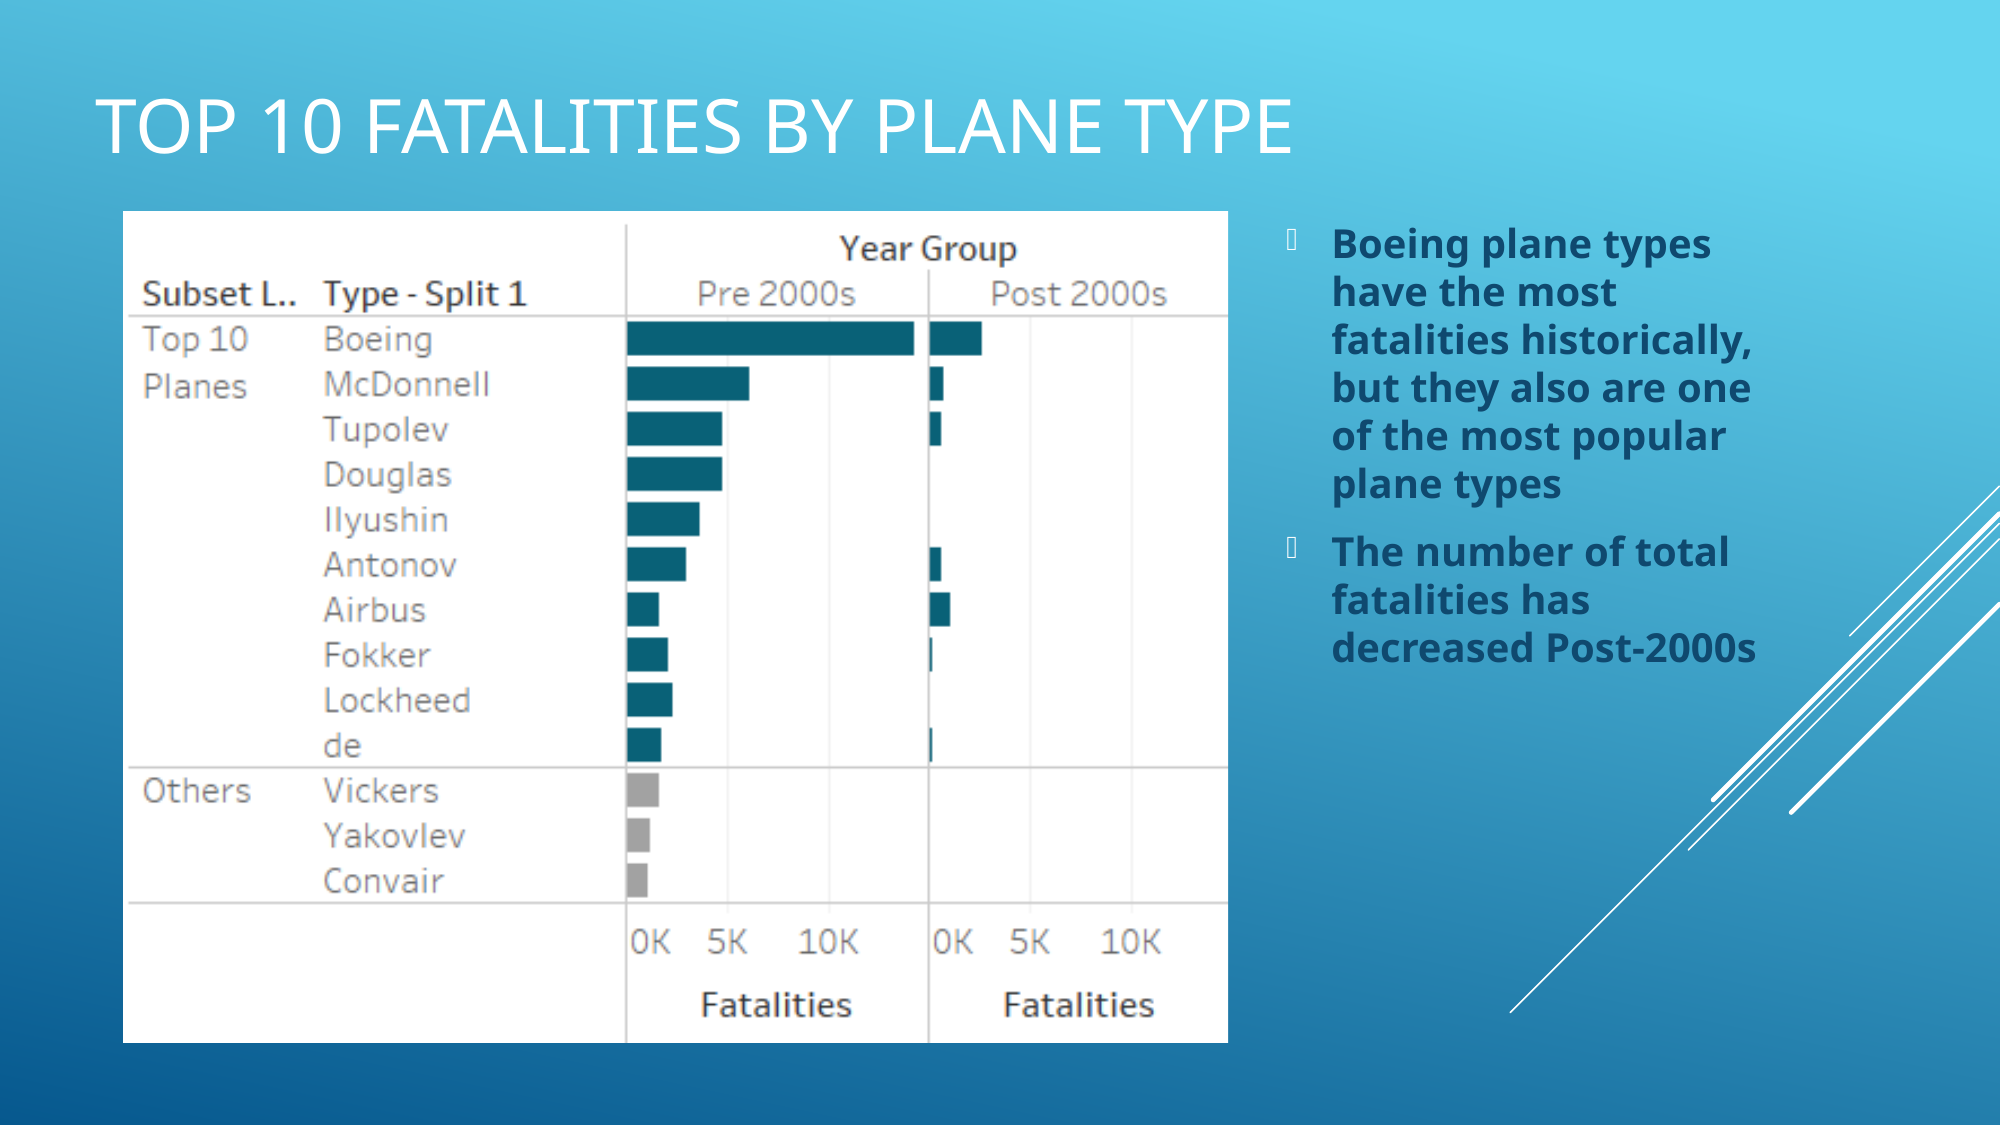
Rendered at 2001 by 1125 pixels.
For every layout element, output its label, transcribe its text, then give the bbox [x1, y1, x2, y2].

list Boeing plane types have the most fatalities historically, but they also are one of the most popular plane types The number of total fatalities has decreased Post-2000s [1271, 211, 1787, 755]
picture [122, 210, 1229, 1044]
title Top 10 Fatalities by Plane type [80, 0, 1481, 248]
